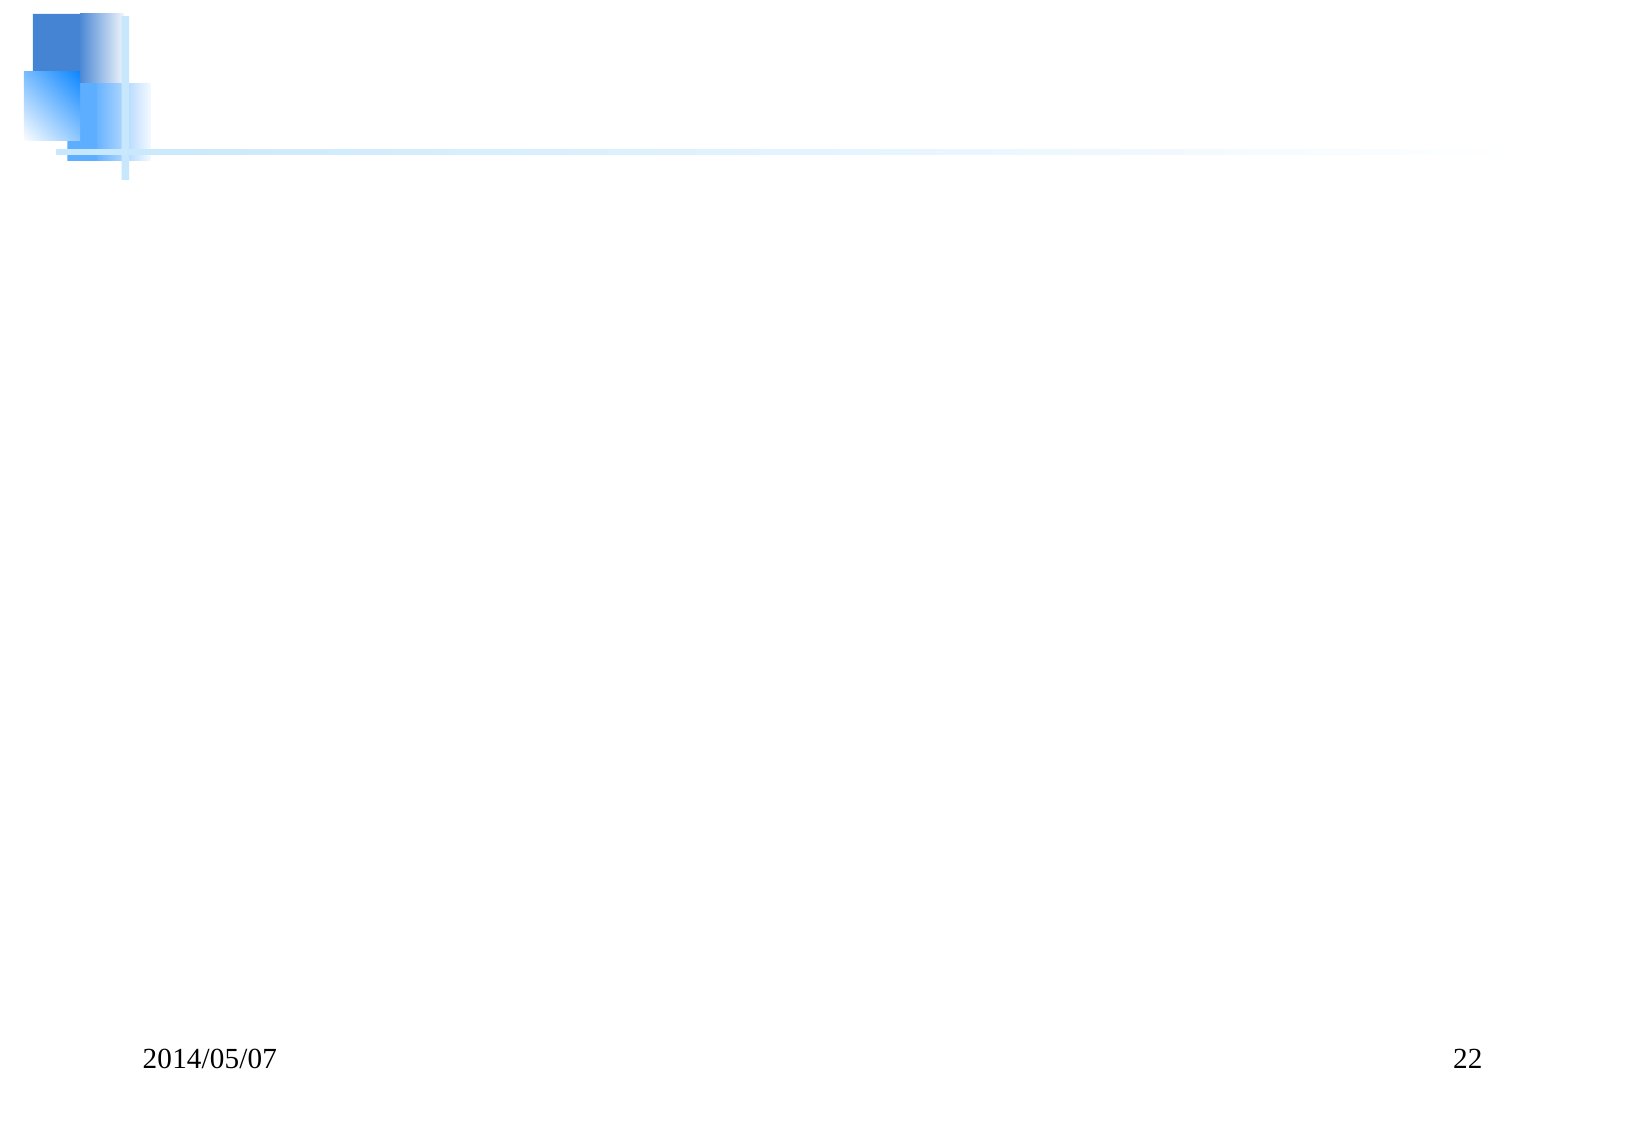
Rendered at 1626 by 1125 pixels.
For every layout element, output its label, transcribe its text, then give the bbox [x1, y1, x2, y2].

slide_number 22 [1159, 1035, 1498, 1083]
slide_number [127, 1034, 467, 1083]
